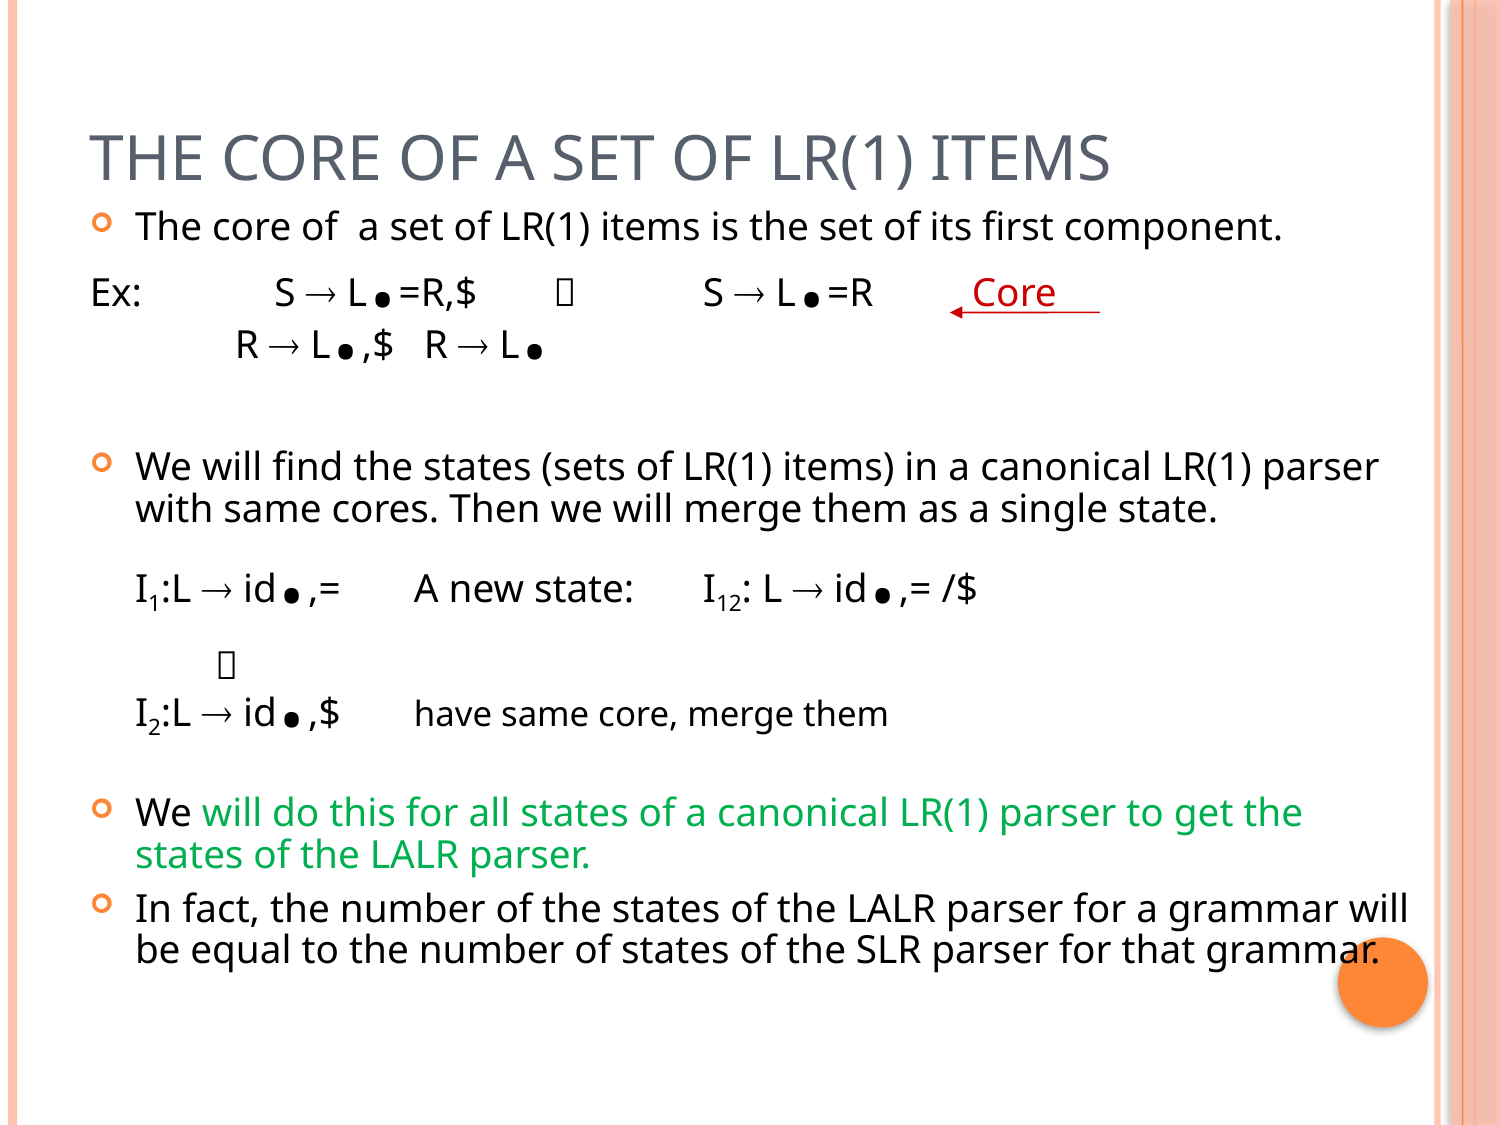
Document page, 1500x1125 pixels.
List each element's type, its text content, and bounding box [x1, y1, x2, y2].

text_box [949, 306, 1100, 319]
title The Core of A Set of LR(1) Items [75, 45, 1425, 200]
list The core of a set of LR(1) items is the set of its first component. Ex: S  L.=R,$  S  L.=R Core R  L.,$ R  L. We will find the states (sets of LR(1) items) in a canonical LR(1) parser with same cores. Then we will merge them as a single state. I1:L  id.,= A new state: I12: L  id.,= /$  I2:L  id.,$ have same core, merge them We will do this for all states of a canonical LR(1) parser to get the states of the LALR parser. In fact, the number of the states of the LALR parser for a grammar will be equal to the number of states of the SLR parser for that grammar. [75, 200, 1425, 1005]
